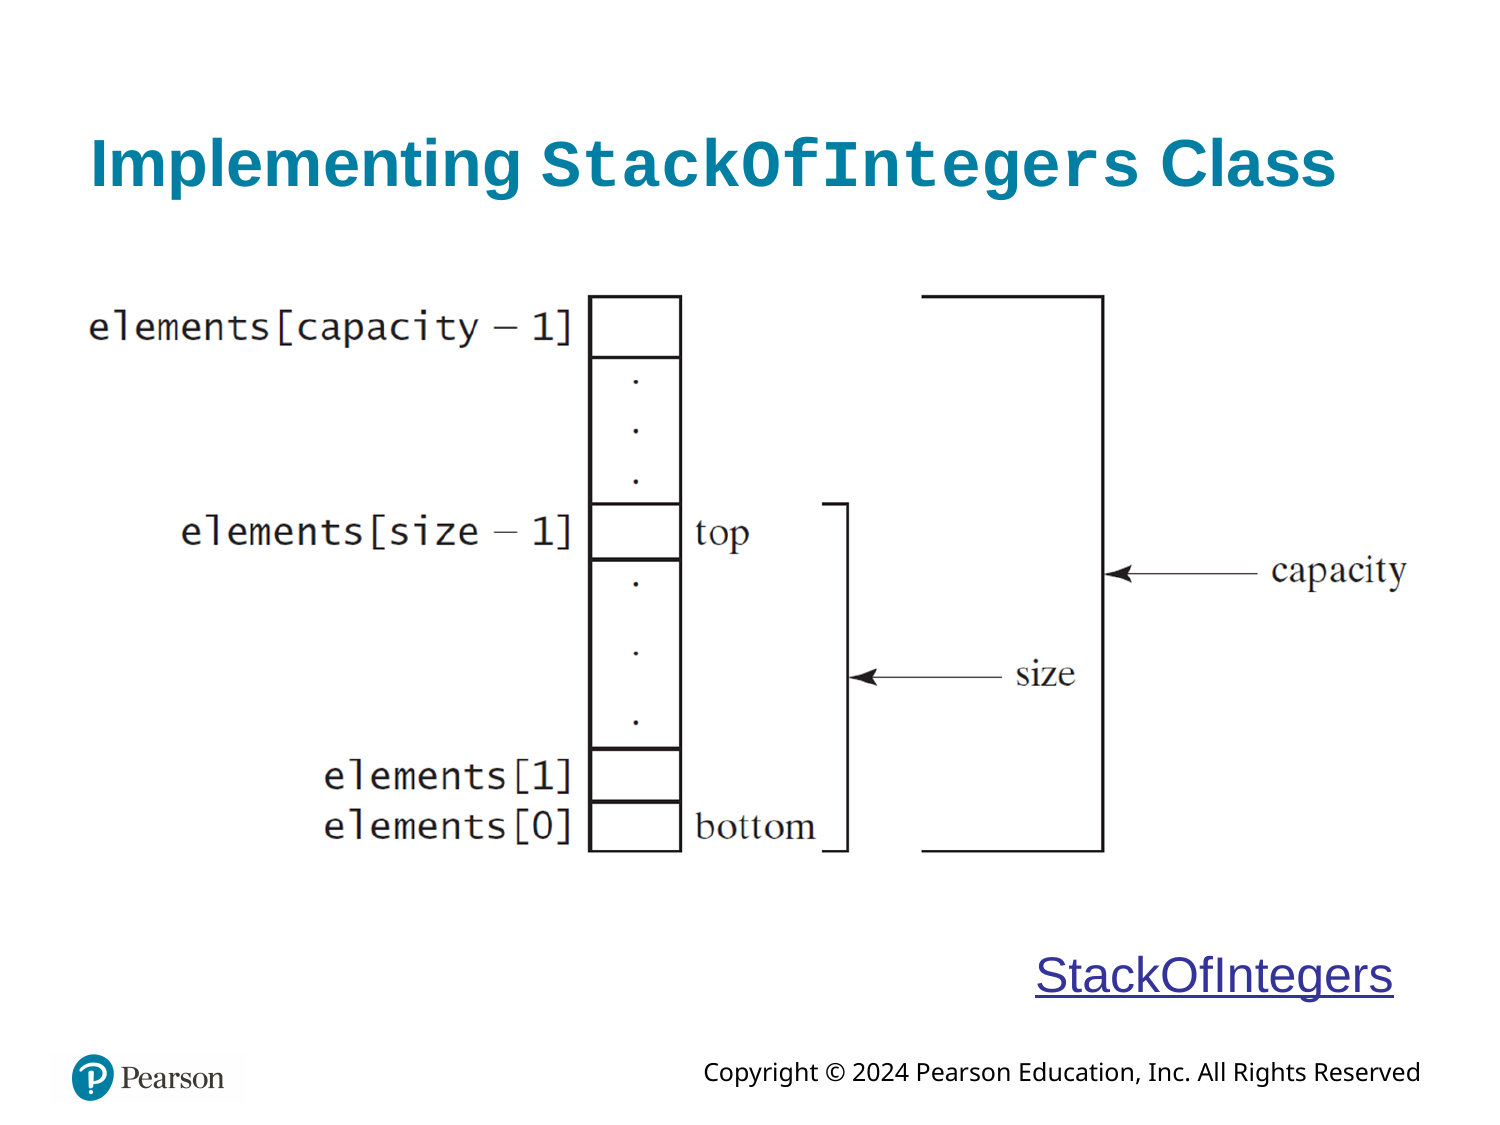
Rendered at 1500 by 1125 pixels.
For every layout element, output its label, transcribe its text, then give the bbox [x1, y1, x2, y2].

picture [51, 1053, 245, 1102]
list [86, 259, 1414, 866]
title Implementing StackOfIntegers Class [75, 35, 1425, 216]
list StackOfIntegers [1016, 927, 1413, 1017]
